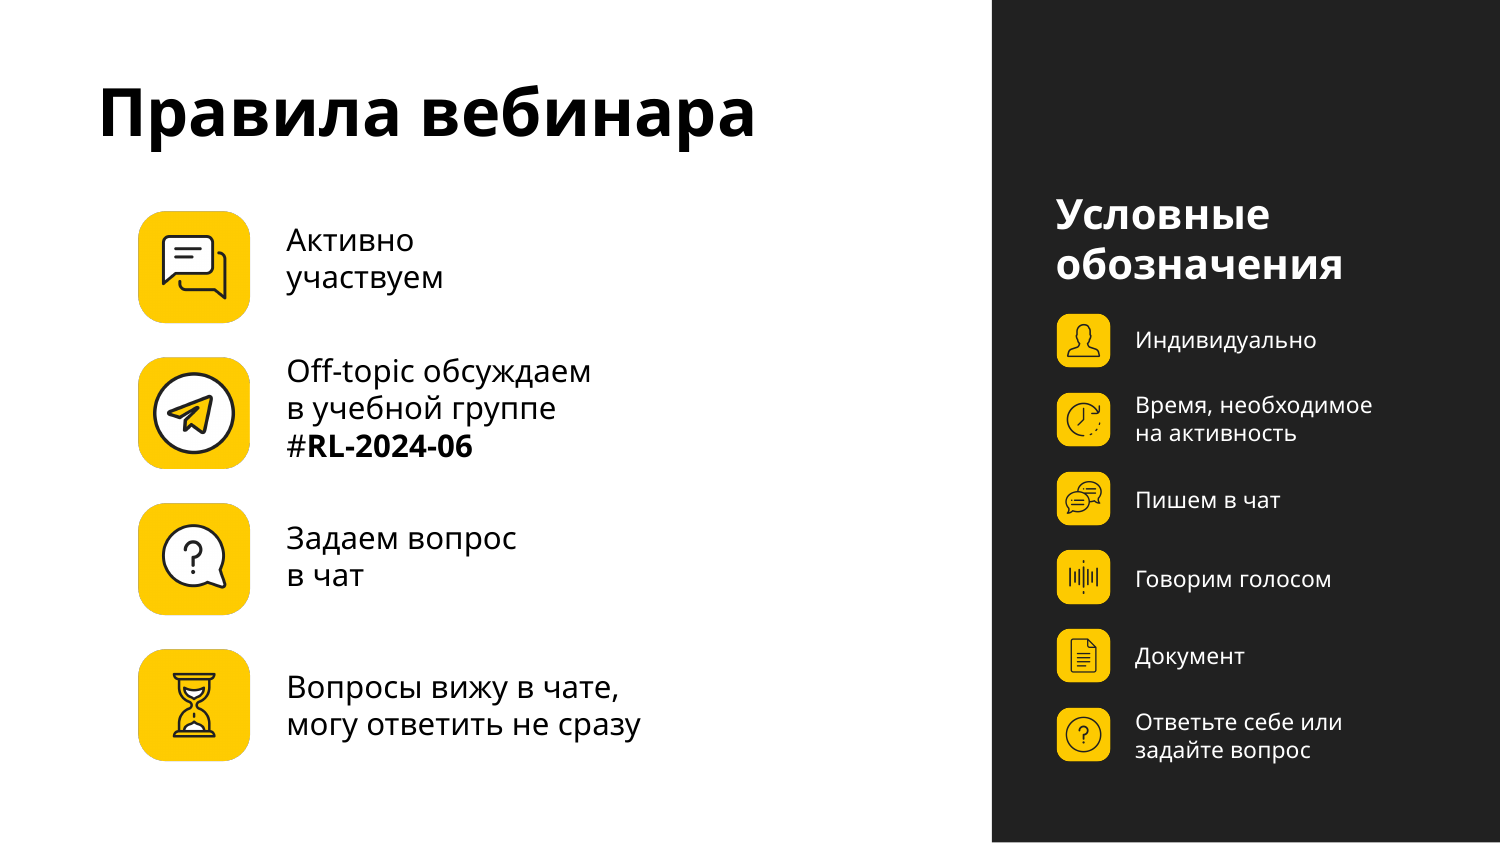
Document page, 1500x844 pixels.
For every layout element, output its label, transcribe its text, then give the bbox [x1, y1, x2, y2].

title Правила вебинара [82, 54, 991, 234]
text_box Документ [1120, 627, 1456, 683]
picture [1055, 628, 1111, 684]
text_box Говорим голосом [1120, 551, 1456, 607]
text_box Индивидуально [1120, 311, 1456, 367]
picture [137, 501, 252, 616]
picture [137, 209, 252, 325]
picture [1055, 392, 1111, 447]
text_box Время, необходимое на активность [1120, 375, 1456, 461]
picture [1055, 549, 1111, 605]
text_box Ответьте себе или задайте вопрос [1120, 692, 1456, 778]
text_box Условные обозначения [1040, 172, 1376, 303]
picture [1055, 313, 1111, 369]
text_box Задаем вопрос в чат [271, 502, 802, 608]
text_box [991, 0, 1500, 843]
picture [137, 355, 252, 470]
picture [1055, 470, 1111, 526]
text_box Активно участвуем [271, 205, 678, 311]
picture [1055, 707, 1111, 762]
text_box Off-topic обсуждаем в учебной группе #RL-2024-06 [271, 336, 678, 479]
text_box Вопросы вижу в чате, могу ответить не сразу [271, 652, 802, 757]
picture [137, 647, 252, 762]
text_box Пишем в чат [1120, 471, 1456, 527]
